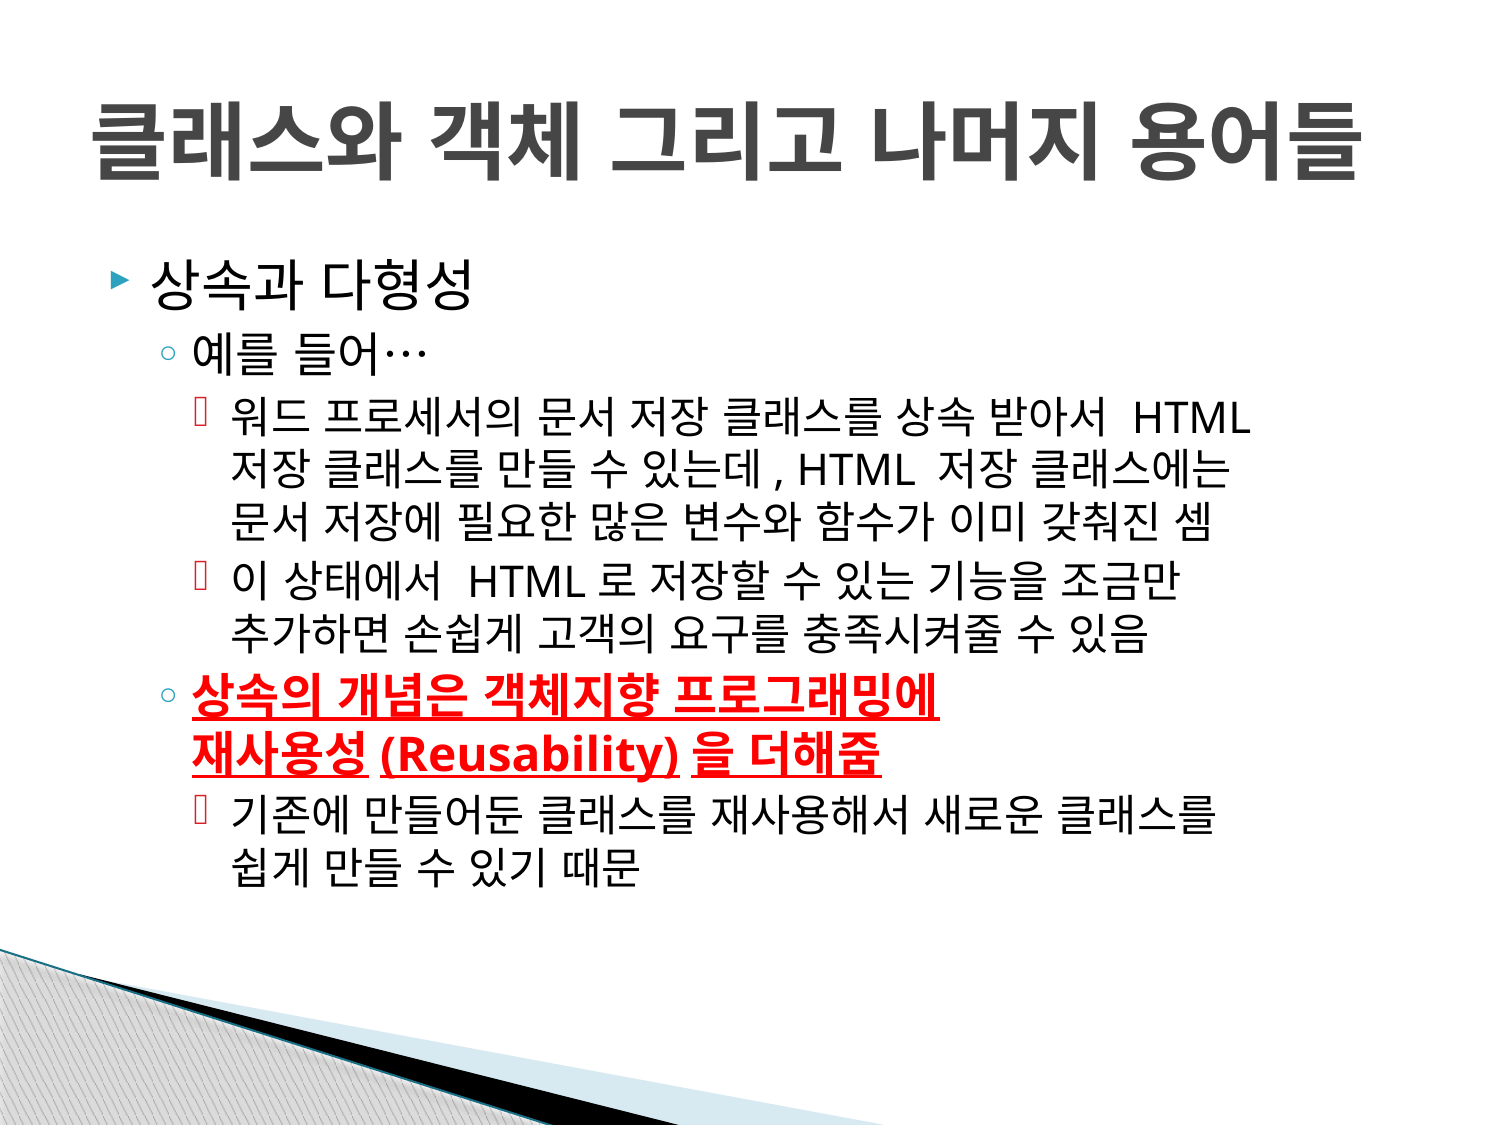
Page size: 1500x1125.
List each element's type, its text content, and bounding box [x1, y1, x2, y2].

list 상속과 다형성 예를 들어… 워드 프로세서의 문서 저장 클래스를 상속 받아서 HTML 저장 클래스를 만들 수 있는데, HTML 저장 클래스에는 문서 저장에 필요한 많은 변수와 함수가 이미 갖춰진 셈 이 상태에서 HTML로 저장할 수 있는 기능을 조금만 추가하면 손쉽게 고객의 요구를 충족시켜줄 수 있음 상속의 개념은 객체지향 프로그래밍에 재사용성(Reusability)을 더해줌 기존에 만들어둔 클래스를 재사용해서 새로운 클래스를 쉽게 만들 수 있기 때문 [75, 243, 1425, 986]
title 클래스와 객체 그리고 나머지 용어들 [75, 45, 1425, 233]
